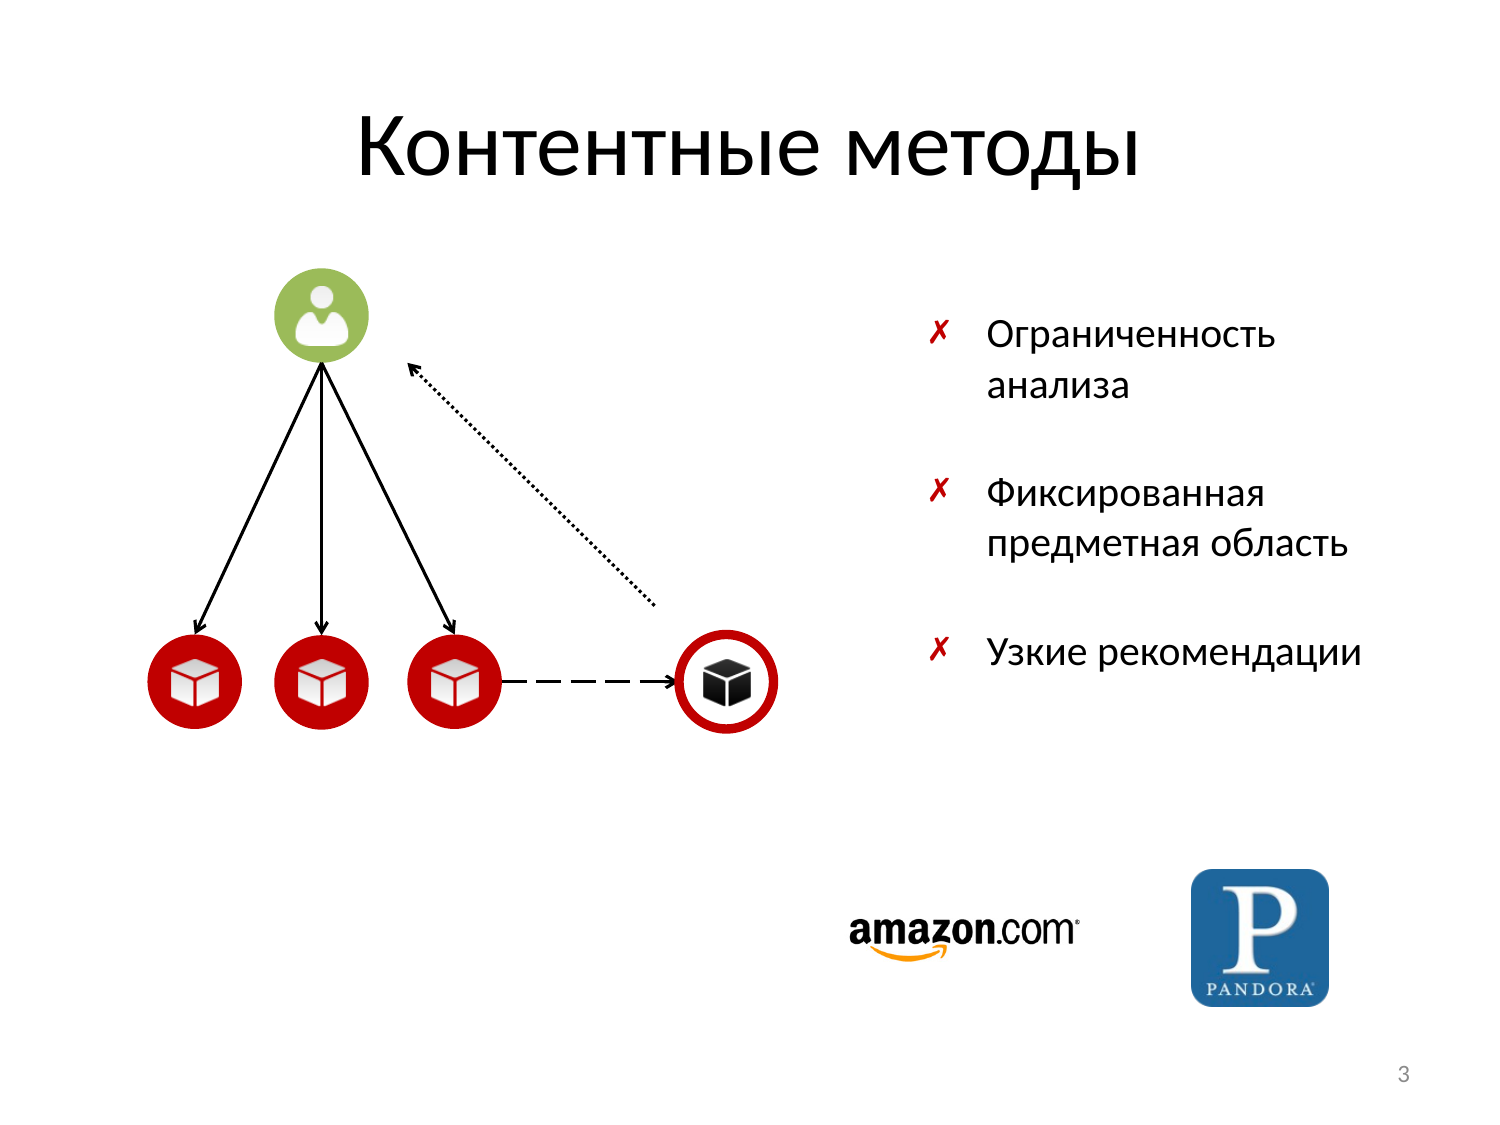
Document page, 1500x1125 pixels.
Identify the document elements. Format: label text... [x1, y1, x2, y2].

picture [844, 835, 1085, 1041]
picture [296, 657, 347, 708]
picture [169, 657, 221, 708]
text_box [407, 362, 655, 606]
slide_number 3 [1074, 1042, 1425, 1103]
list Ограниченность анализа Фиксированная предметная область Узкие рекомендации [915, 298, 1400, 705]
text_box [405, 632, 504, 732]
picture [701, 657, 752, 708]
picture [429, 657, 480, 708]
title Контентные методы [75, 45, 1425, 233]
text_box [194, 362, 320, 635]
text_box [272, 266, 371, 361]
picture [291, 285, 352, 346]
text_box [676, 632, 776, 732]
text_box [145, 632, 245, 732]
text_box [321, 362, 455, 635]
picture [1191, 869, 1329, 1007]
text_box [272, 643, 371, 732]
